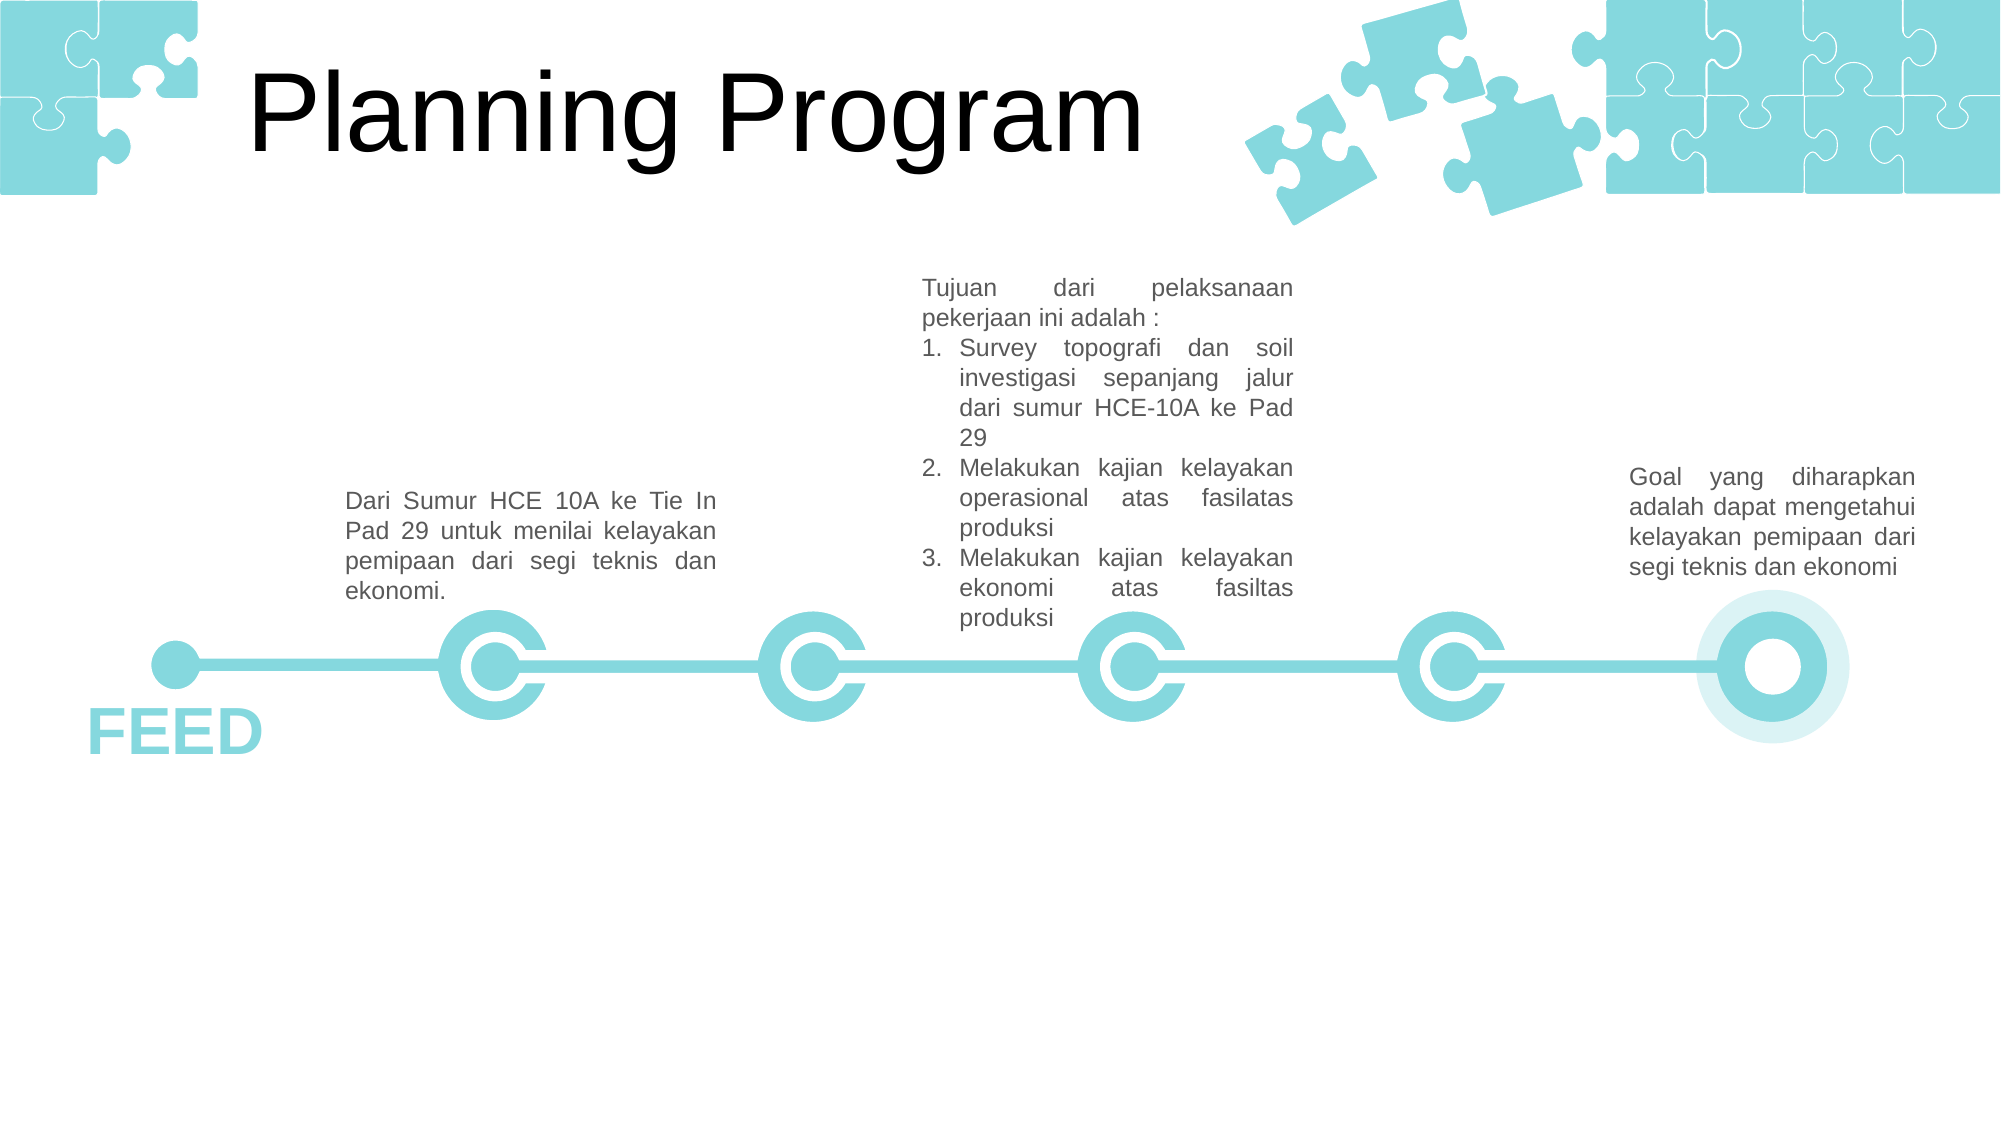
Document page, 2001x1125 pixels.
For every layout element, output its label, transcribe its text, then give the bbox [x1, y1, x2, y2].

text_box FEED [3, 687, 331, 768]
text_box Tujuan dari pelaksanaan pekerjaan ini adalah : Survey topografi dan soil investigasi sepanjang jalur dari sumur HCE-10A ke Pad 29 Melakukan kajian kelayakan operasional atas fasilatas produksi Melakukan kajian kelayakan ekonomi atas fasiltas produksi [907, 264, 1309, 589]
text_box Dari Sumur HCE 10A ke Tie In Pad 29 untuk menilai kelayakan pemipaan dari segi teknis dan ekonomi. [330, 477, 733, 589]
list Planning Program [231, 55, 1952, 175]
text_box Goal yang diharapkan adalah dapat mengetahui kelayakan pemipaan dari segi teknis dan ekonomi [1614, 453, 1932, 589]
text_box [146, 589, 1850, 744]
